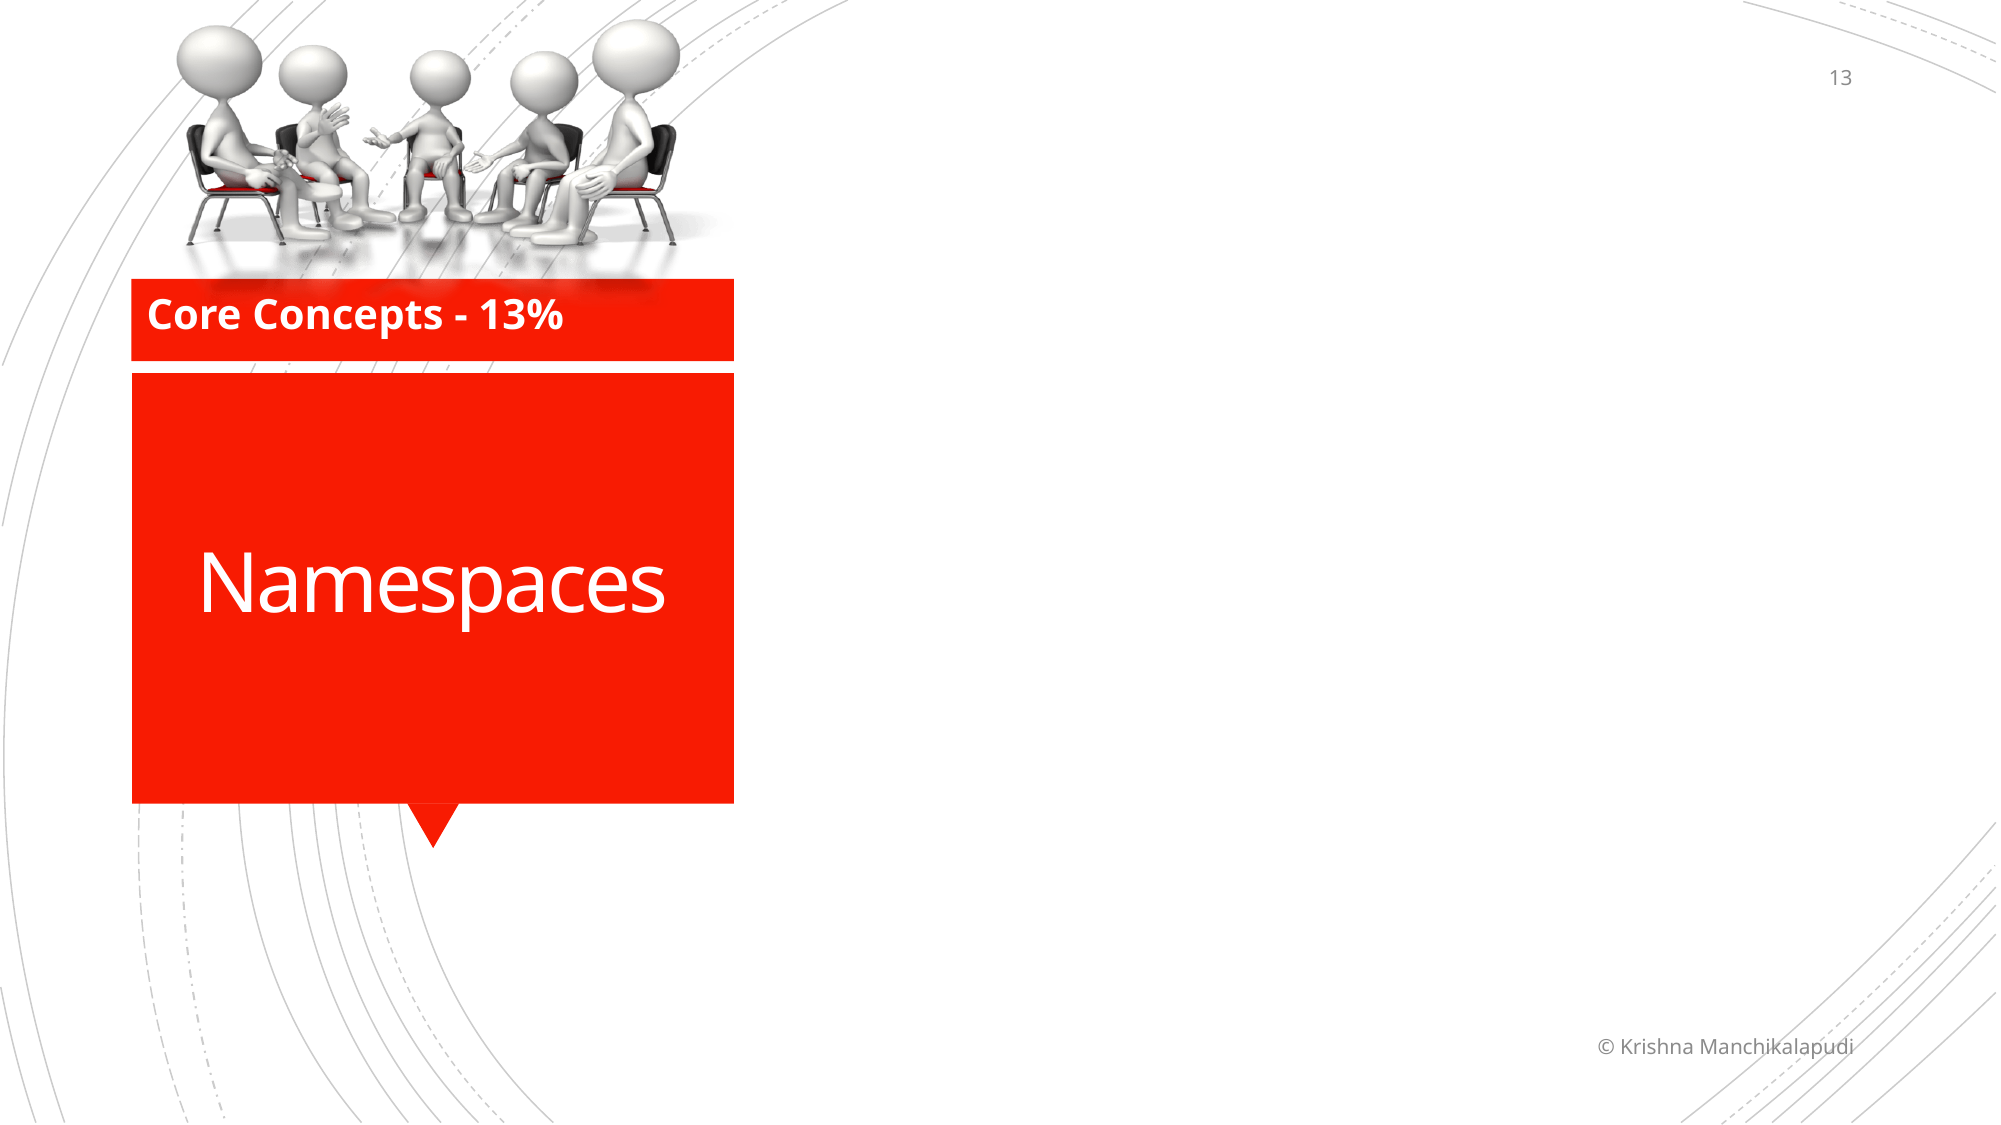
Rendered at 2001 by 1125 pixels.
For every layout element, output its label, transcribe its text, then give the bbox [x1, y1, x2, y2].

title Namespaces [145, 385, 720, 789]
slide_number 13 [1717, 52, 1868, 105]
text_box Core Concepts - 13% [131, 309, 706, 345]
picture [129, 0, 737, 309]
footer © Krishna Manchikalapudi [131, 1021, 1869, 1074]
